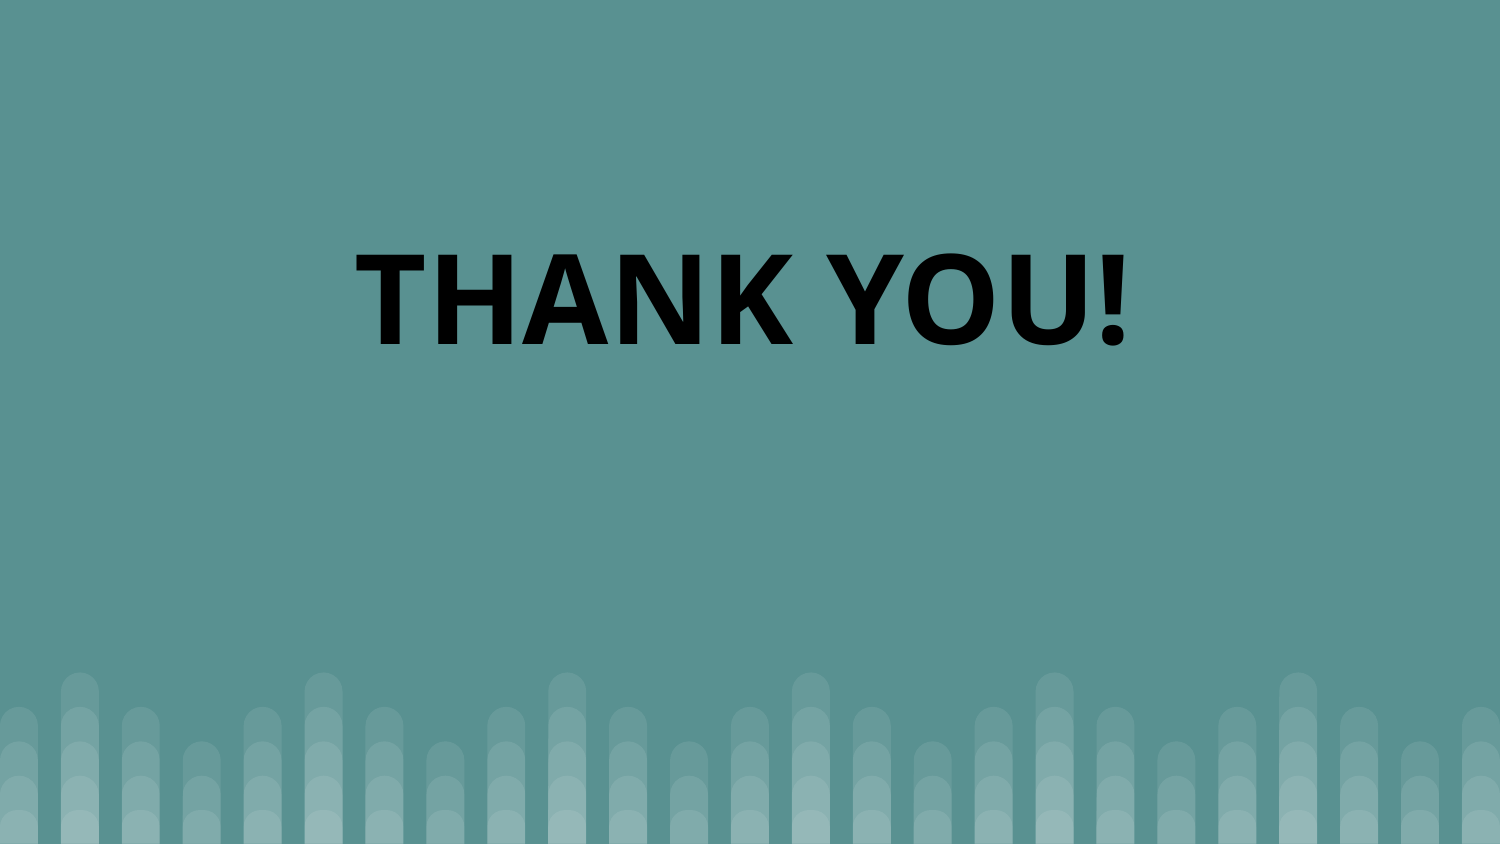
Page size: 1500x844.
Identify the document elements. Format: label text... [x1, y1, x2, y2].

title THANK YOU! [114, 141, 1372, 447]
